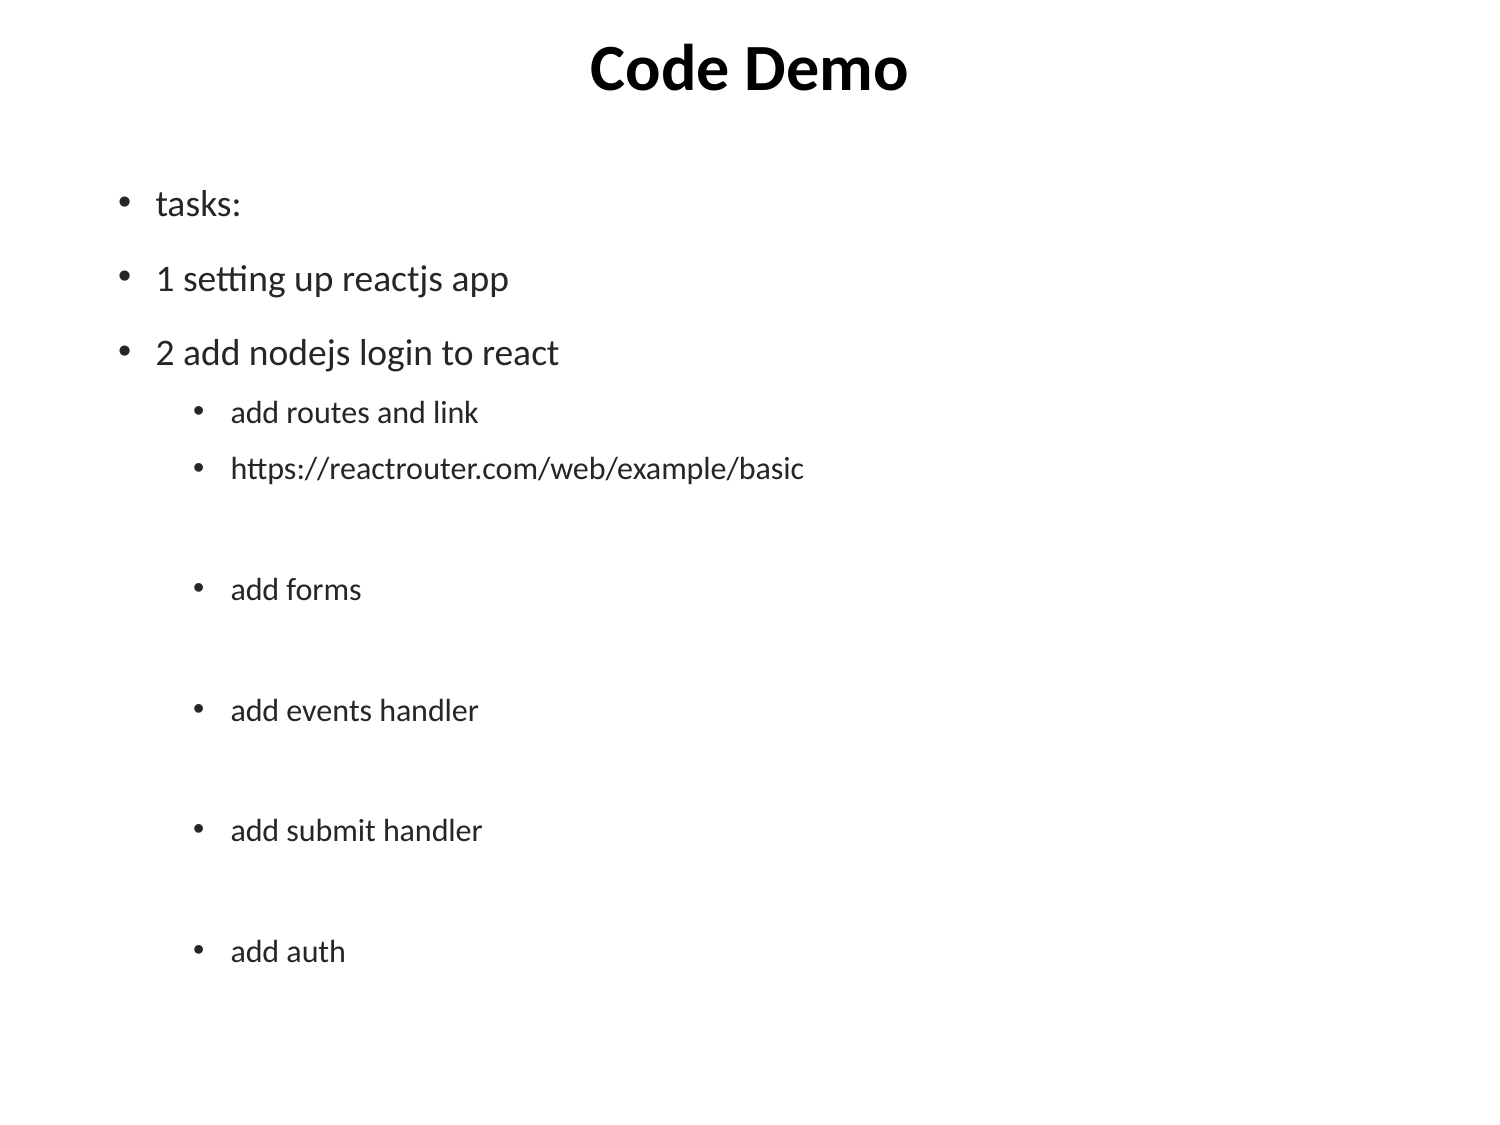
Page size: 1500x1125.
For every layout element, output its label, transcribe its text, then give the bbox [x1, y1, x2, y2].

list tasks: 1 setting up reactjs app 2 add nodejs login to react add routes and link https://reactrouter.com/web/example/basic add forms add events handler add submit handler add auth [103, 162, 1397, 1082]
title Code Demo [103, 25, 1397, 112]
